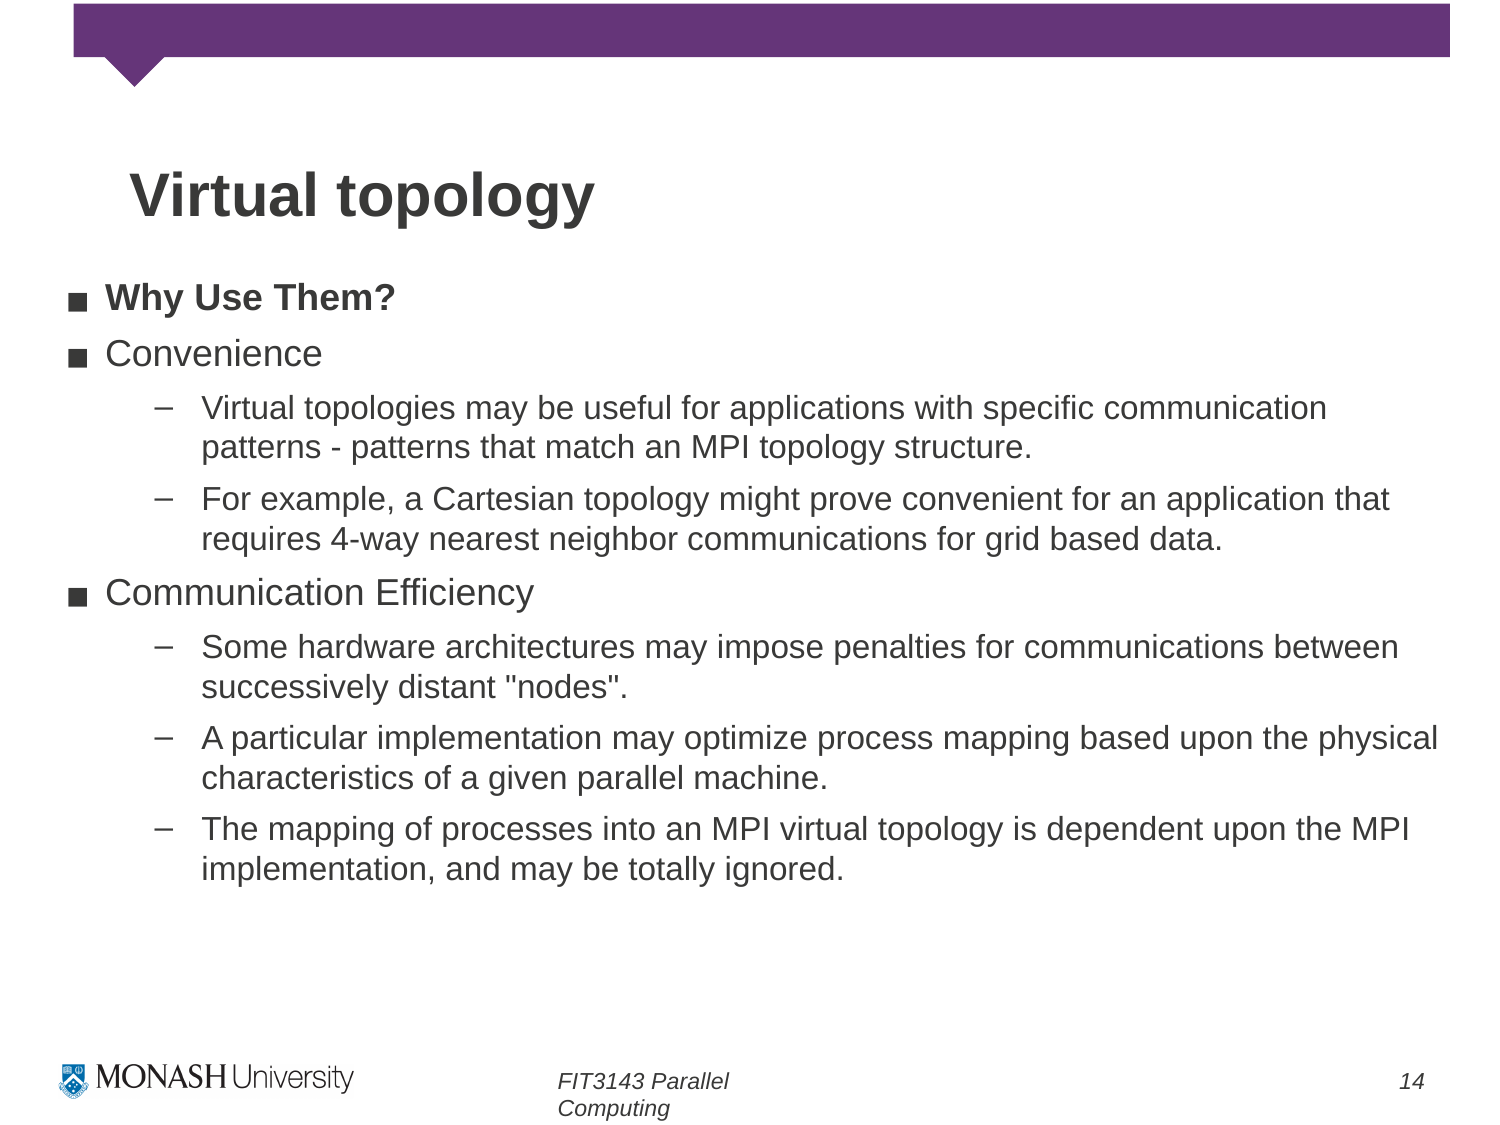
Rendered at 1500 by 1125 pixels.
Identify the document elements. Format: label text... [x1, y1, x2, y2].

picture [58, 1064, 354, 1099]
title Virtual topology [129, 154, 1441, 256]
list Why Use Them? Convenience Virtual topologies may be useful for applications with specific communication patterns - patterns that match an MPI topology structure. For example, a Cartesian topology might prove convenient for an application that requires 4-way nearest neighbor communications for grid based data. Communication Efficiency Some hardware architectures may impose penalties for communications between successively distant "nodes". A particular implementation may optimize process mapping based upon the physical characteristics of a given parallel machine. The mapping of processes into an MPI virtual topology is dependent upon the MPI implementation, and may be totally ignored. [64, 272, 1442, 1041]
